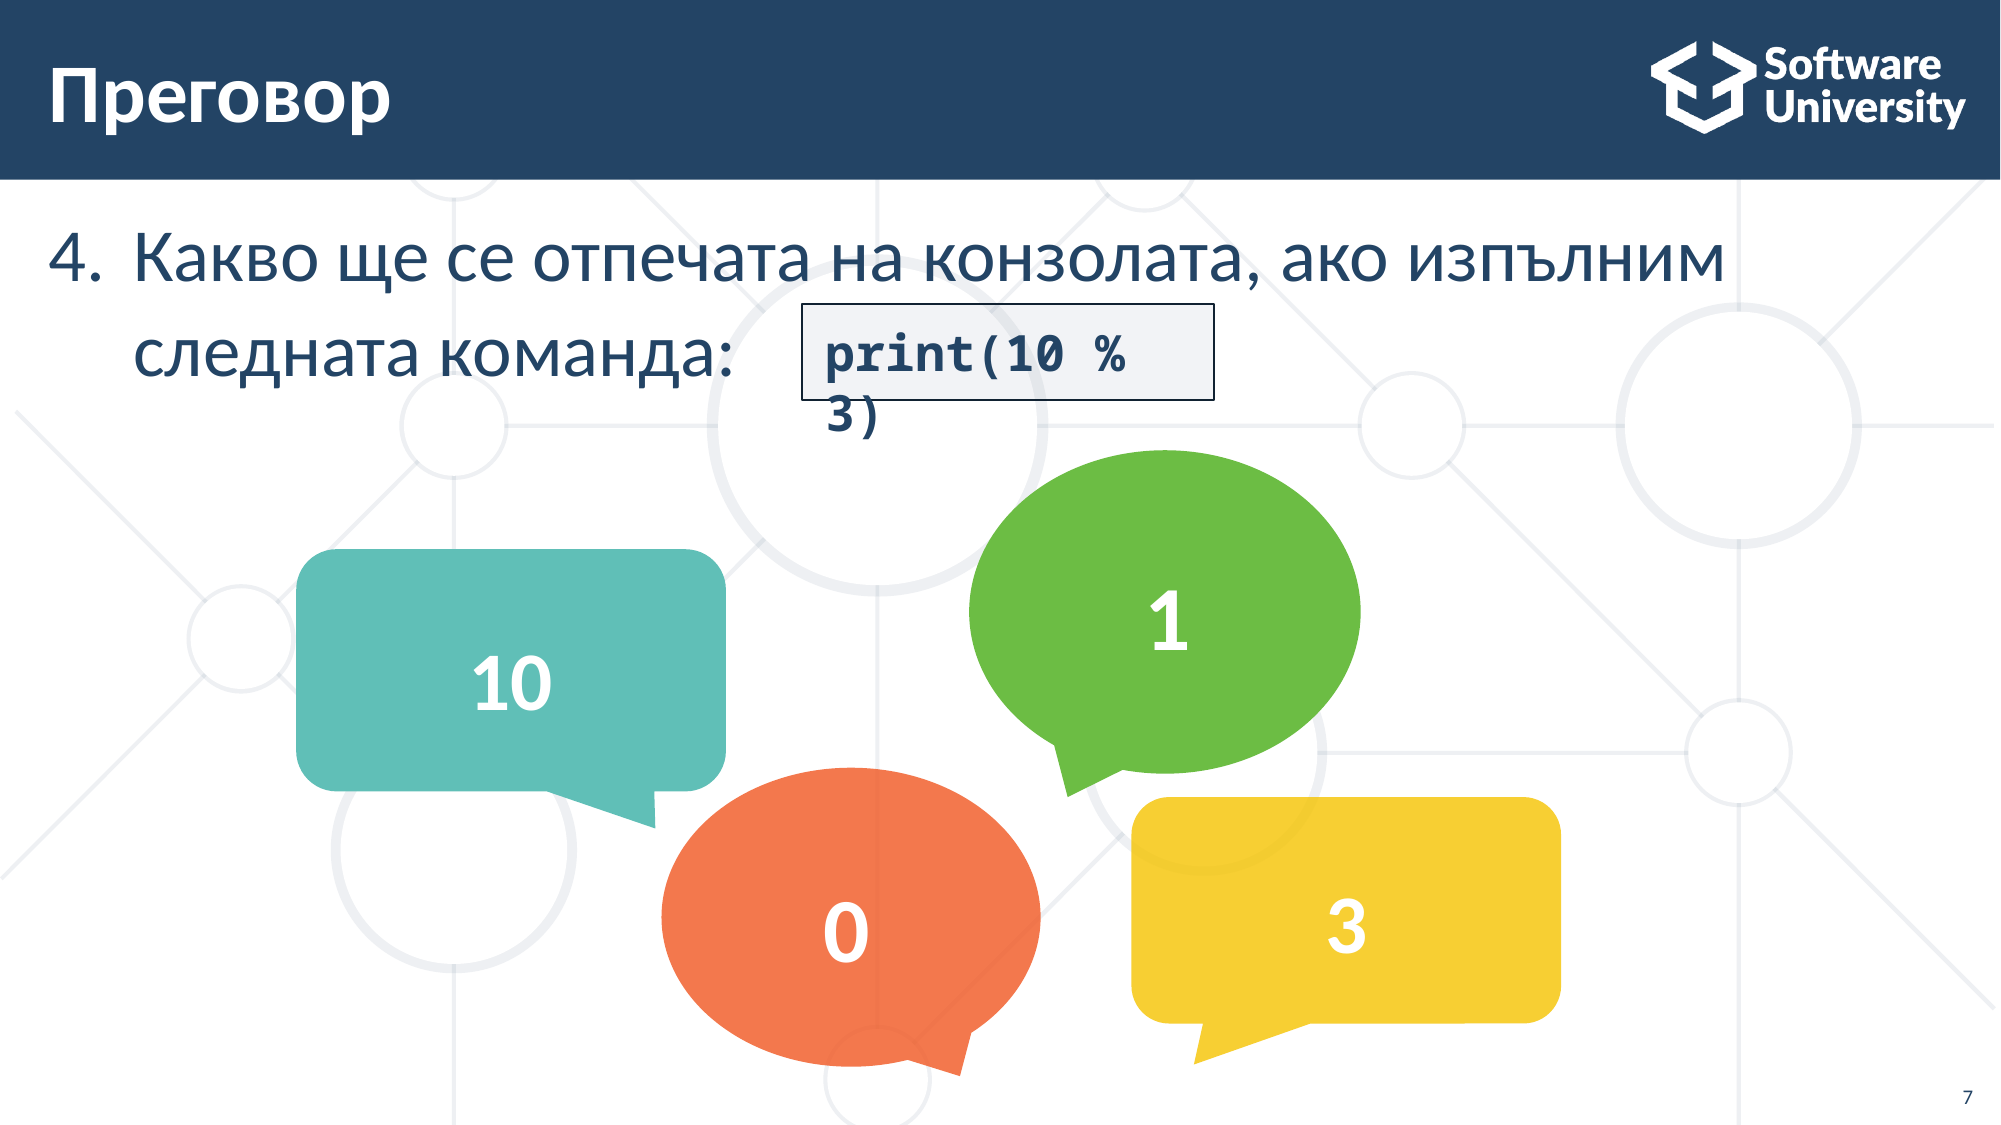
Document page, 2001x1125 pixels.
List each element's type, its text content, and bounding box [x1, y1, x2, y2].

text_box 7 [1927, 1067, 1989, 1117]
title Преговор [31, 16, 1625, 162]
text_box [968, 449, 1361, 774]
list Какво ще се отпечата на конзолата, ако изпълним следната команда: [31, 196, 1969, 1109]
list print(10 % 3) [801, 303, 1215, 401]
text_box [1131, 796, 1562, 1024]
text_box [661, 767, 1041, 1067]
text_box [295, 548, 727, 792]
picture [1651, 41, 1966, 134]
